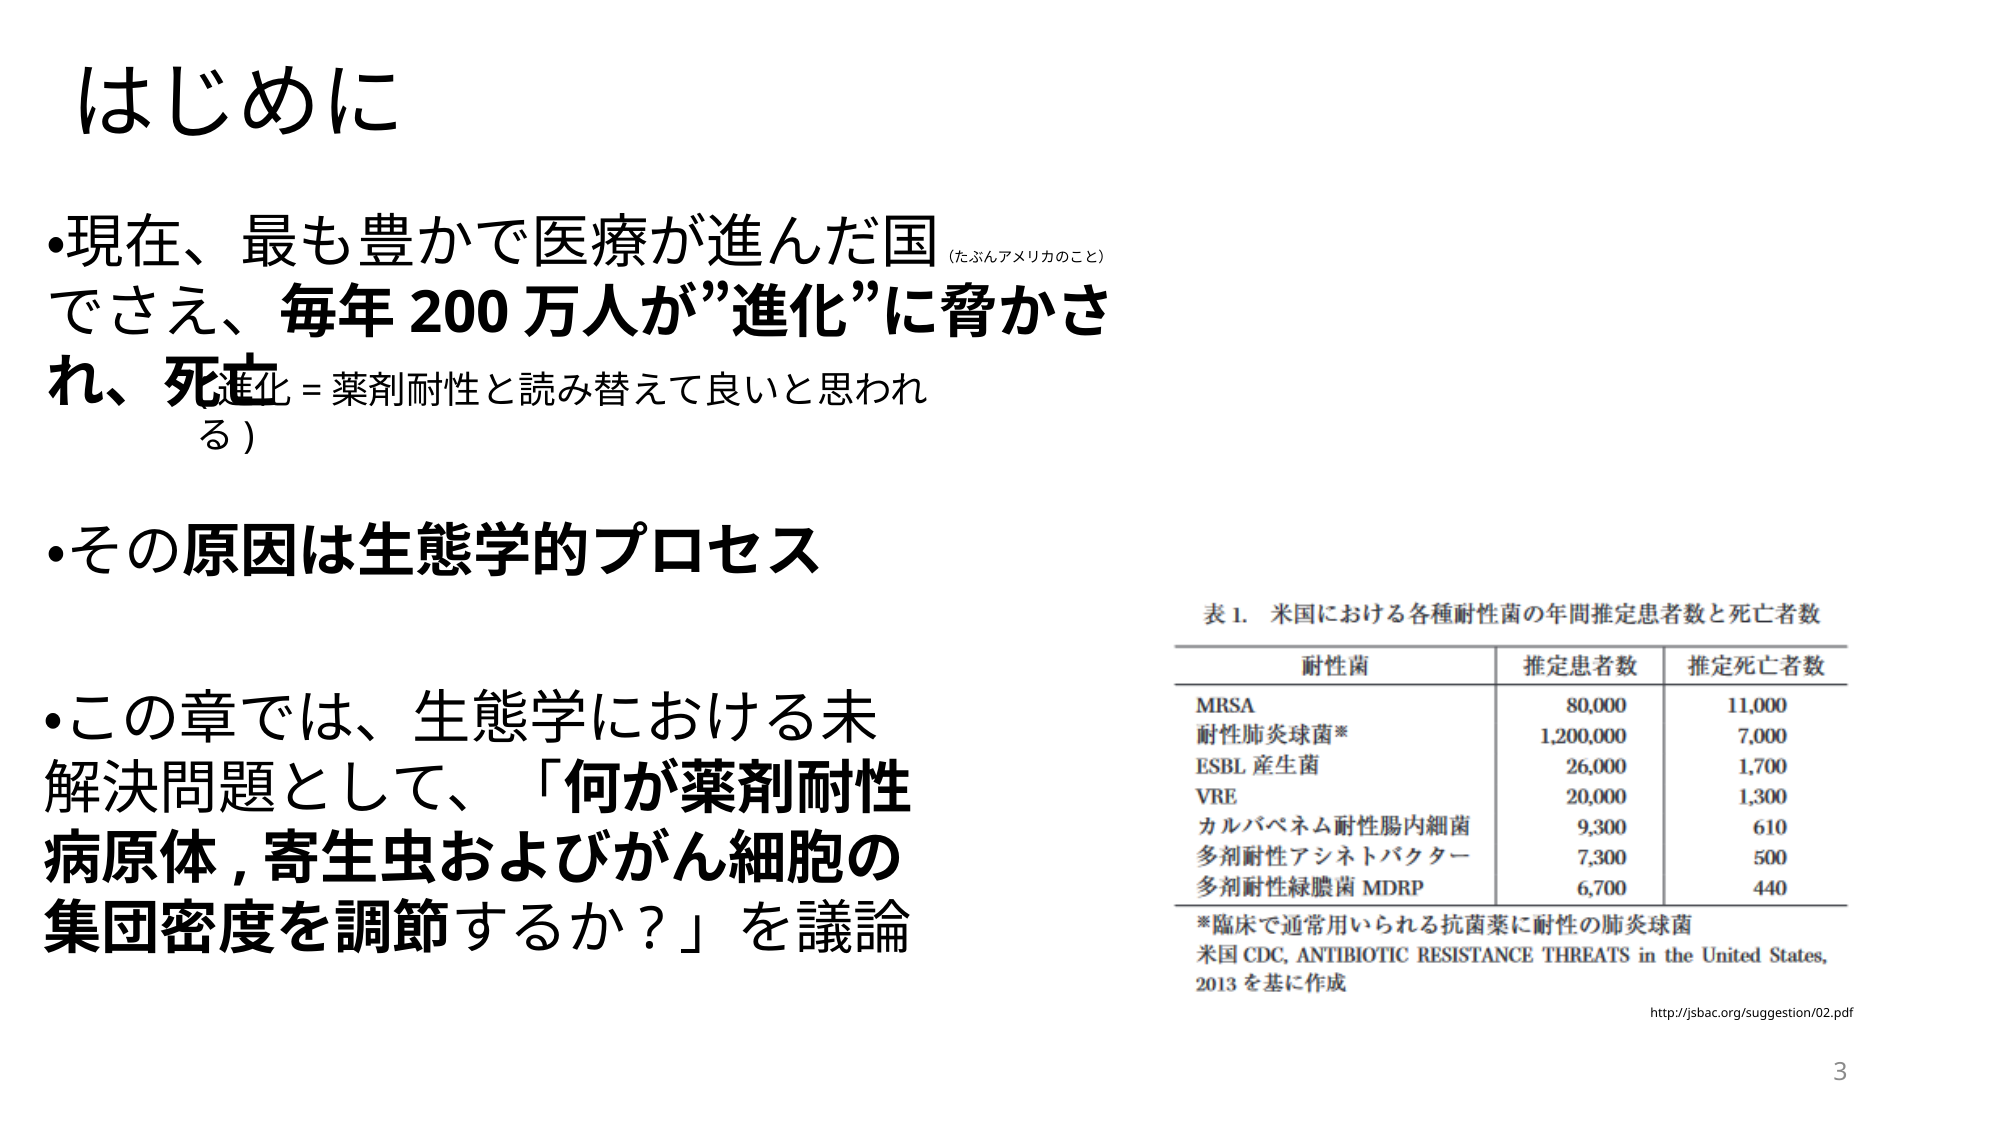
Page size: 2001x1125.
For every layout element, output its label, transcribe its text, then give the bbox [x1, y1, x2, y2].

text_box (進化=薬剤耐性と読み替えて良いと思われる) [182, 358, 992, 464]
text_box ・この章では、生態学における未解決問題として、「何が薬剤耐性病原体,寄生虫およびがん細胞の集団密度を調節するか?」を議論 [28, 673, 940, 968]
text_box はじめに [56, 40, 640, 156]
text_box ・その原因は生態学的プロセス [31, 506, 1611, 591]
picture [1158, 591, 1878, 1021]
text_box http://jsbac.org/suggestion/02.pdf [1635, 997, 1923, 1028]
slide_number 3 [1412, 1042, 1863, 1103]
text_box ・現在、最も豊かで医療が進んだ国（たぶんアメリカのこと）でさえ、毎年200万人が”進化”に脅かされ、死亡 [31, 196, 1179, 421]
